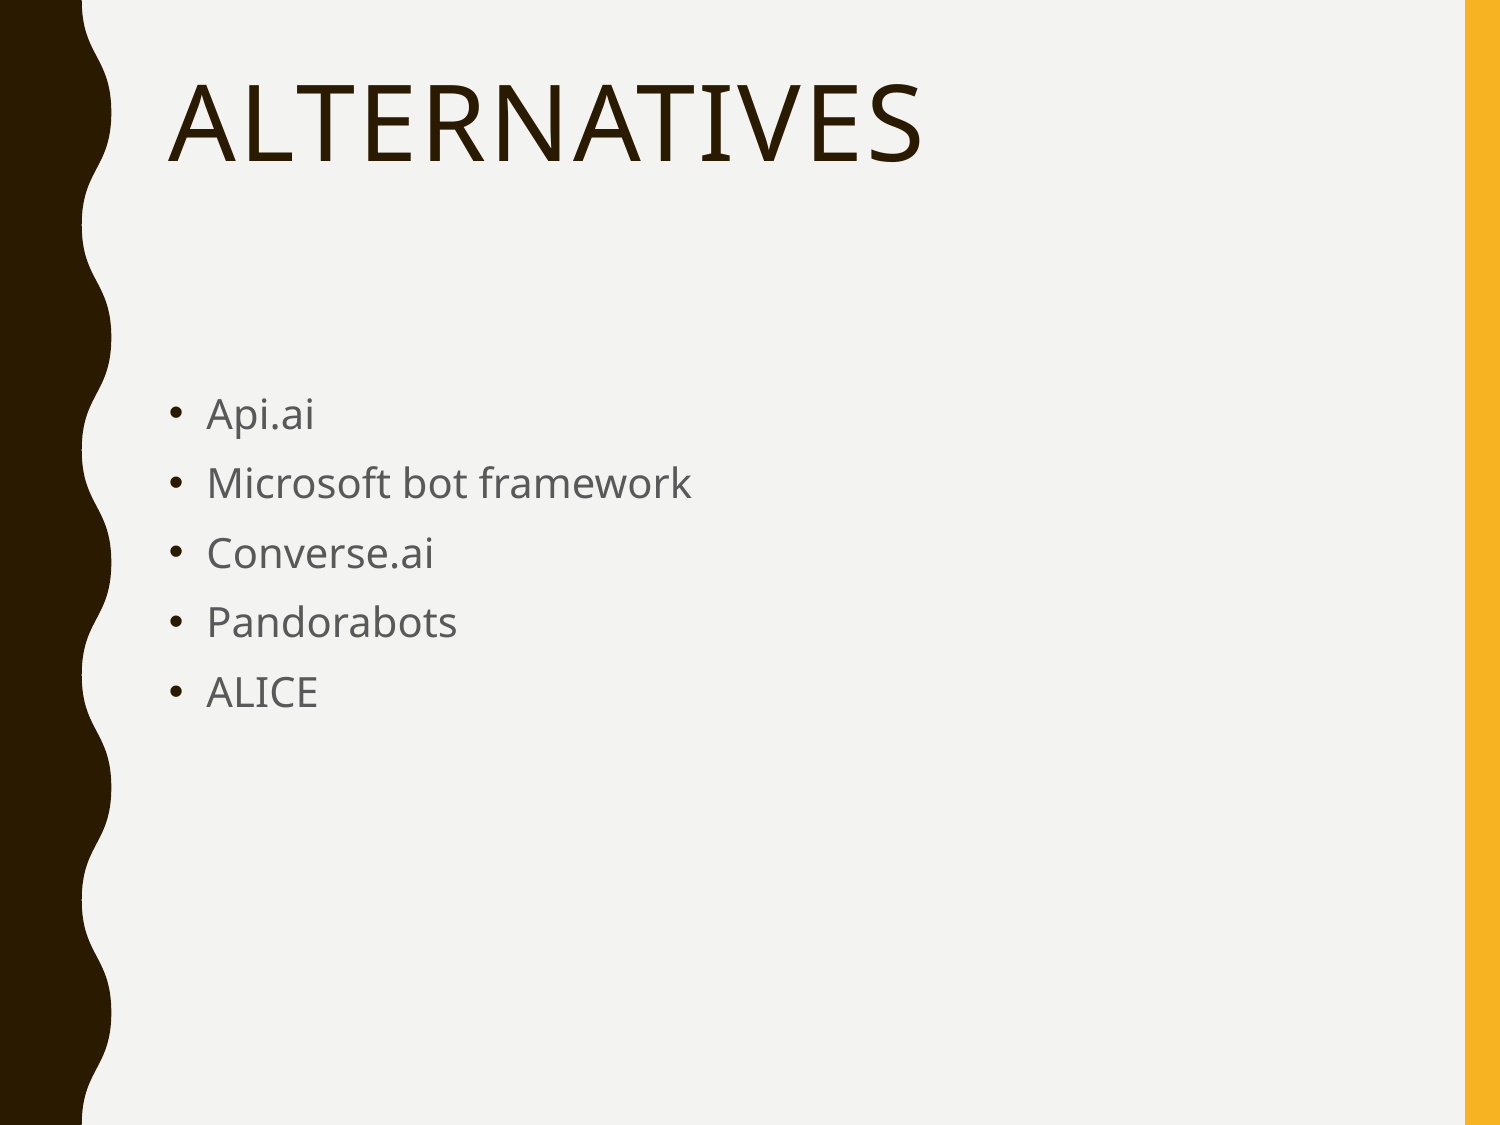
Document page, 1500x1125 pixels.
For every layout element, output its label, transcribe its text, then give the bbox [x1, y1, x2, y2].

title Alternatives [154, 62, 1407, 308]
list Api.ai Microsoft bot framework Converse.ai Pandorabots ALICE [154, 375, 1407, 965]
